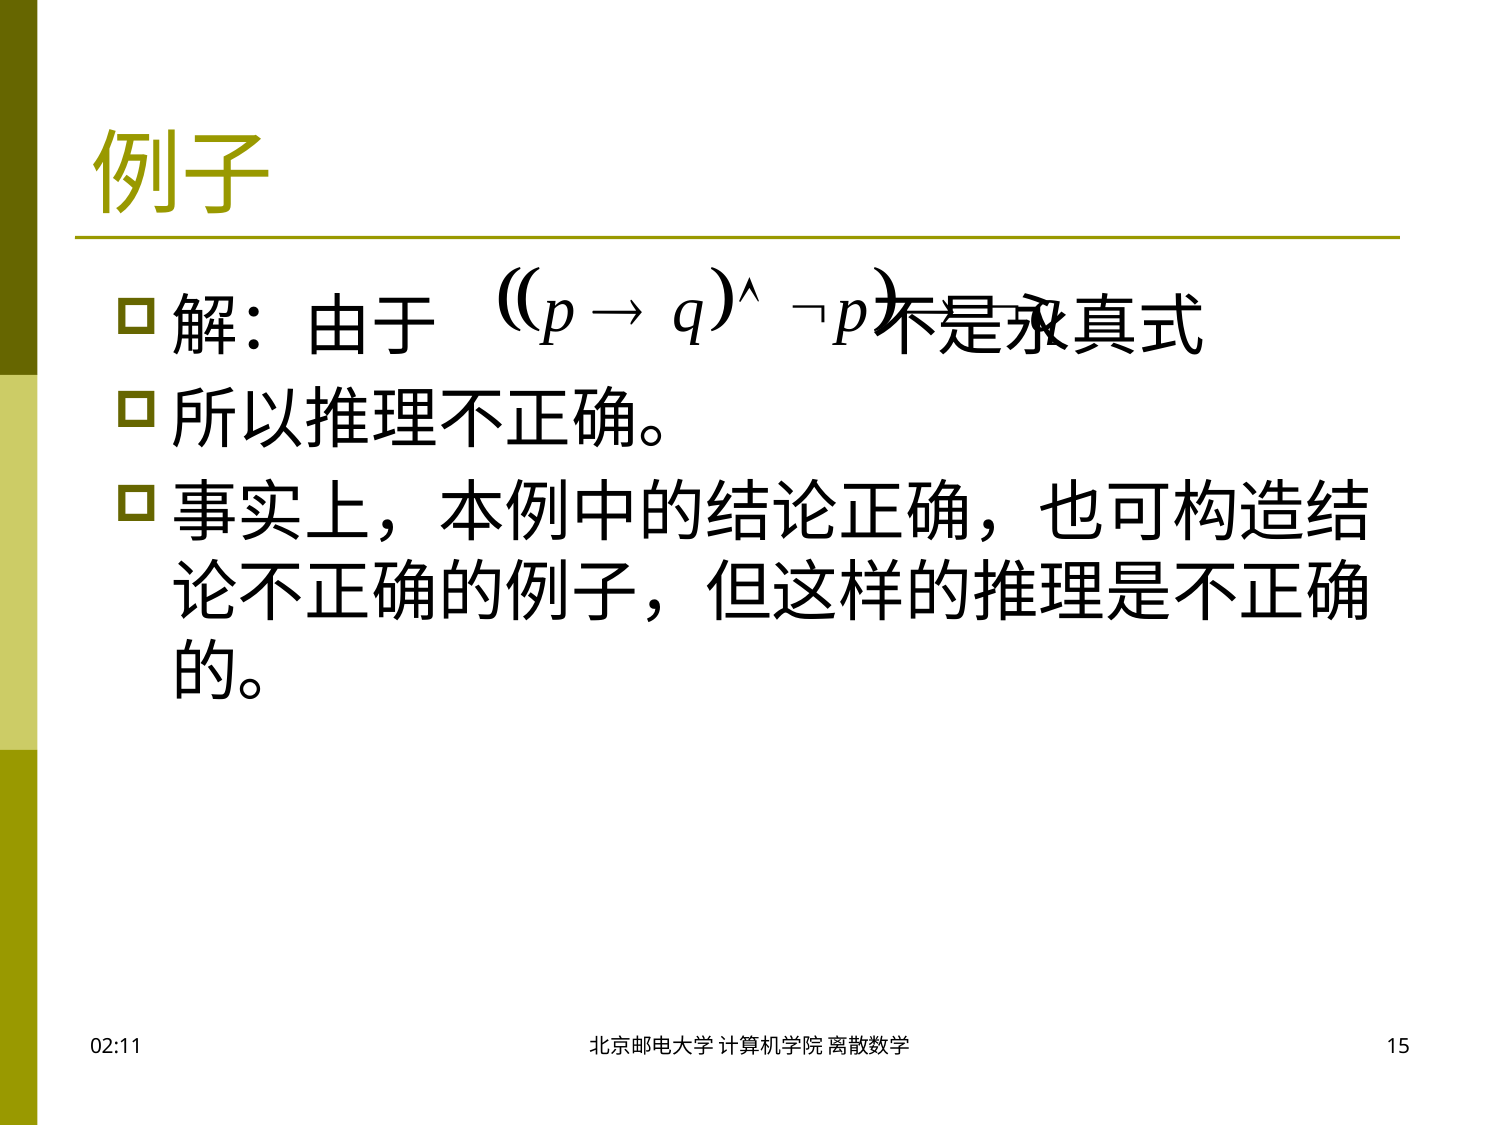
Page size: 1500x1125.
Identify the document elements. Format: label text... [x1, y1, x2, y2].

list 解：由于 不是永真式 所以推理不正确。 事实上，本例中的结论正确，也可构造结论不正确的例子，但这样的推理是不正确的。 [99, 545, 1400, 549]
list 解：由于 不是永真式 所以推理不正确。 事实上，本例中的结论正确，也可构造结论不正确的例子，但这样的推理是不正确的。 [99, 275, 1400, 544]
footer 北京邮电大学 计算机学院 离散数学 [512, 1025, 988, 1100]
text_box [487, 265, 1075, 359]
list 解：由于 不是永真式 所以推理不正确。 事实上，本例中的结论正确，也可构造结论不正确的例子，但这样的推理是不正确的。 [99, 550, 1400, 950]
slide_number 15 [1074, 1025, 1425, 1100]
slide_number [75, 1025, 425, 1100]
title 例子 [75, 45, 1425, 233]
